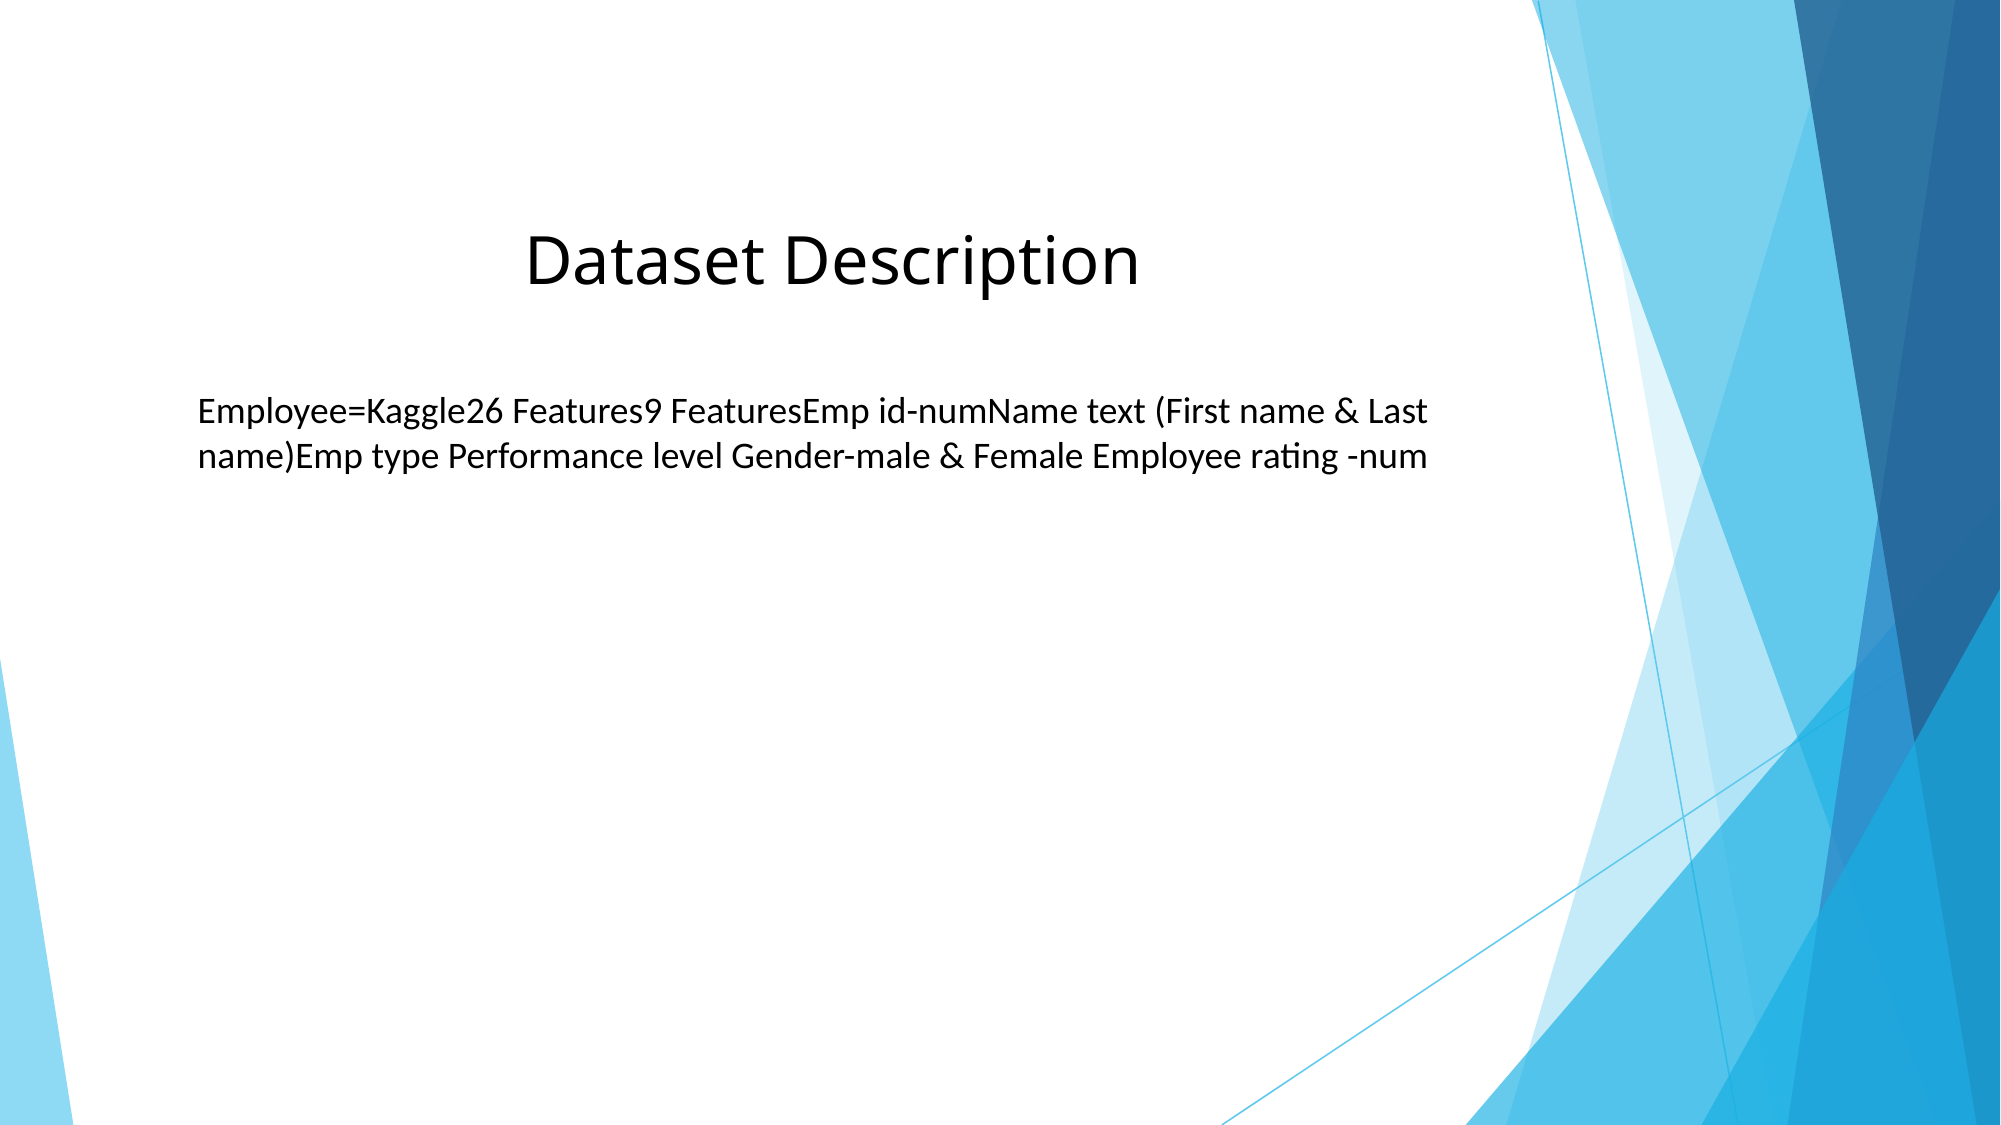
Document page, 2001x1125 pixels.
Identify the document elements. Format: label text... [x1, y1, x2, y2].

title Dataset Description [524, 218, 1476, 298]
subtitle Employee=Kaggle26 Features9 FeaturesEmp id-numName text (First name & Last name)Emp type Performance level Gender-male & Female Employee rating -num [197, 386, 1594, 474]
